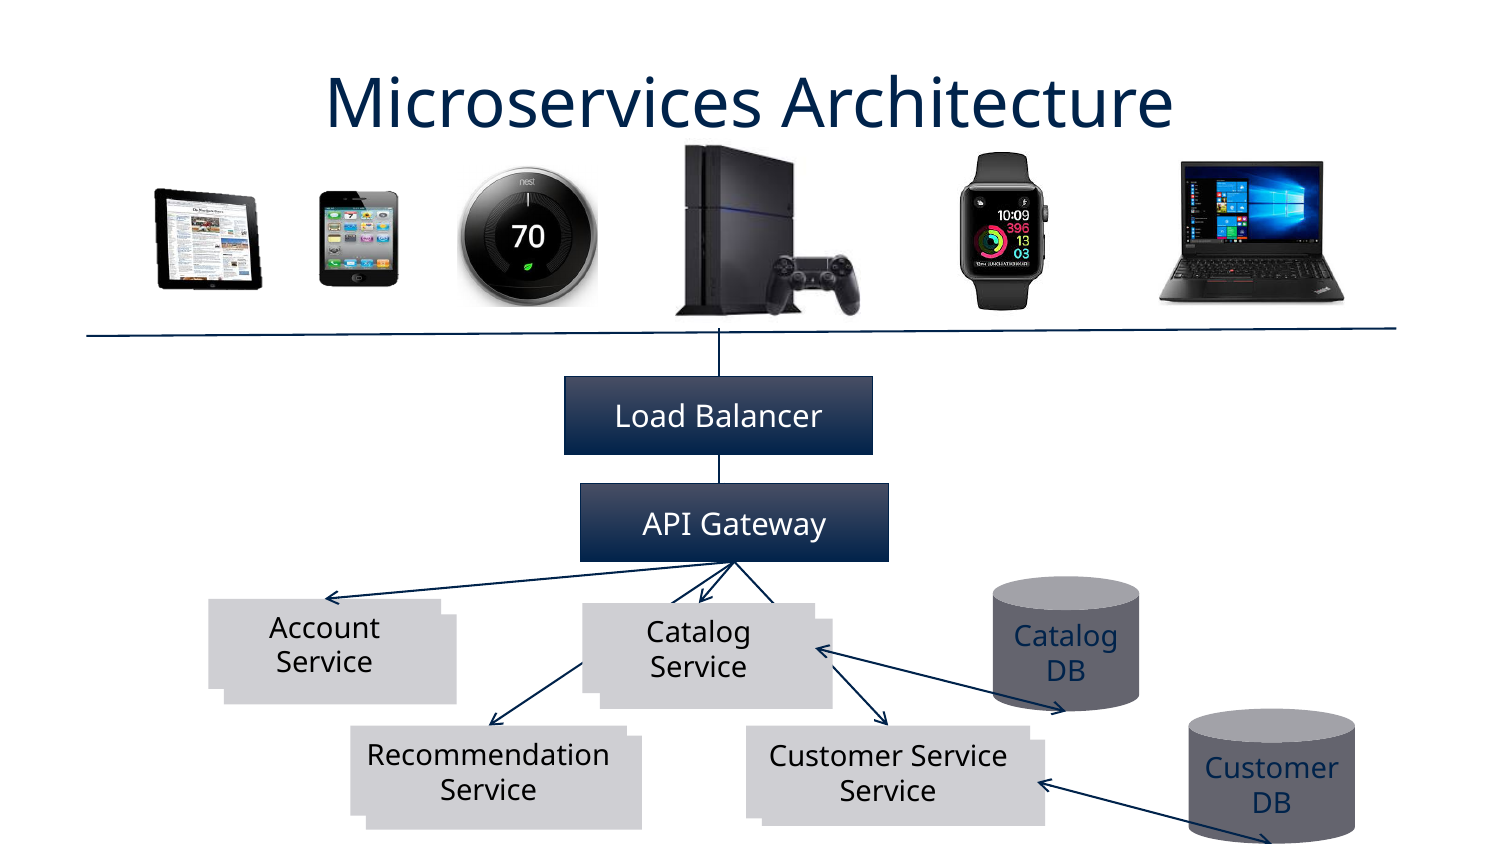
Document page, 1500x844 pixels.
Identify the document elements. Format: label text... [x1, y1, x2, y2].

text_box [761, 739, 1046, 826]
text_box Load Balancer [564, 376, 873, 455]
text_box [365, 735, 642, 830]
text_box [698, 561, 735, 604]
picture [457, 165, 598, 307]
picture [1158, 145, 1345, 317]
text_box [488, 599, 735, 726]
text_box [102, 185, 446, 294]
text_box Account Service [208, 598, 442, 689]
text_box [735, 561, 889, 726]
title Microservices Architecture [75, 16, 1425, 158]
text_box API Gateway [580, 483, 889, 561]
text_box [1037, 776, 1189, 782]
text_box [86, 328, 718, 336]
text_box [223, 614, 457, 705]
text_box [324, 561, 698, 599]
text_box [815, 643, 993, 649]
picture [675, 138, 861, 324]
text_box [719, 328, 1397, 336]
text_box Catalog DB [992, 575, 1140, 712]
text_box Recommendation Service [350, 725, 627, 816]
picture [910, 137, 1097, 324]
text_box Customer Service Service [746, 725, 1031, 819]
text_box Customer DB [1187, 708, 1356, 844]
